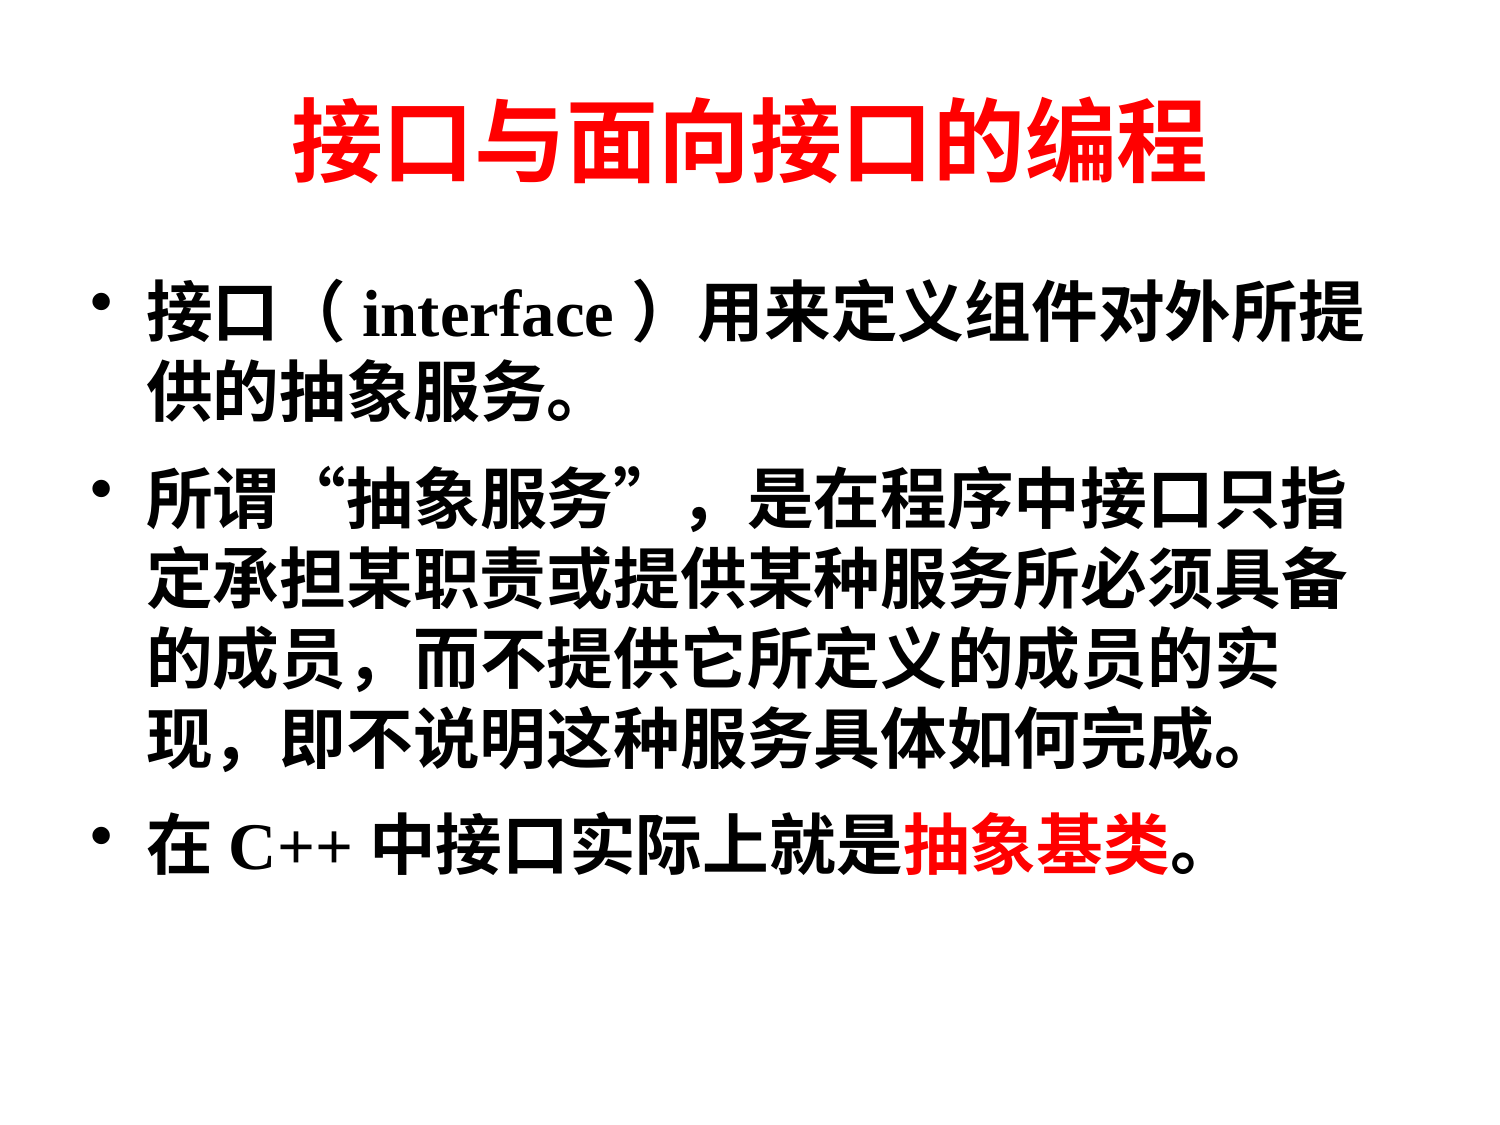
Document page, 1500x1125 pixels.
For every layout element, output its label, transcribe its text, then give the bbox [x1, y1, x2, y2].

list 接口（interface）用来定义组件对外所提供的抽象服务。 所谓“抽象服务”，是在程序中接口只指定承担某职责或提供某种服务所必须具备的成员，而不提供它所定义的成员的实现，即不说明这种服务具体如何完成。 在C++中接口实际上就是抽象基类。 [74, 262, 1426, 1006]
title 接口与面向接口的编程 [74, 44, 1426, 233]
